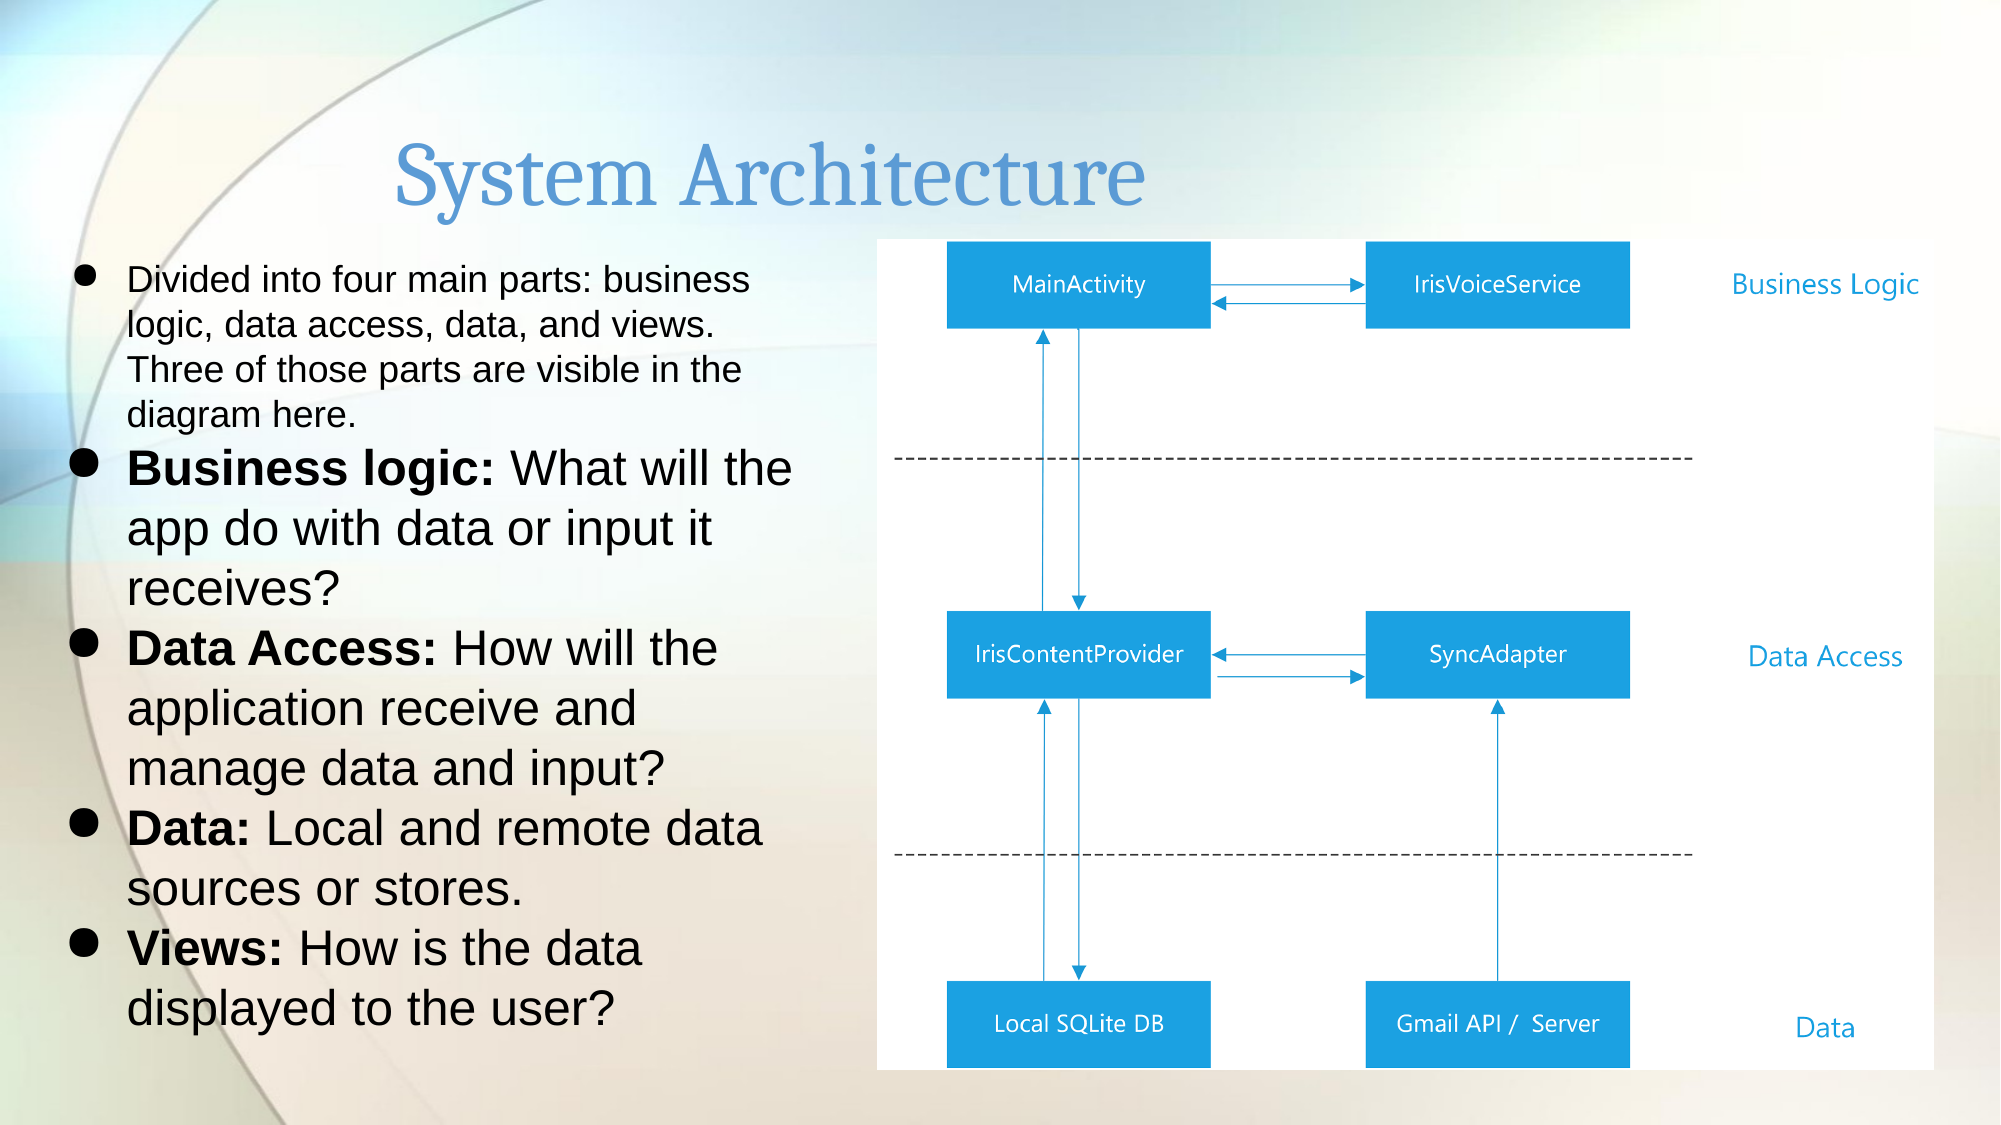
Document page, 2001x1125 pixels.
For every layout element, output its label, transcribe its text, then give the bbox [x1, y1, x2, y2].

picture [0, 0, 2001, 1125]
text_box Divided into four main parts: business logic, data access, data, and views. Three of those parts are visible in the diagram here. Business logic: What will the app do with data or input it receives? Data Access: How will the application receive and manage data and input? Data: Local and remote data sources or stores. Views: How is the data displayed to the user? [36, 240, 810, 1070]
title System Architecture [381, 59, 1863, 278]
